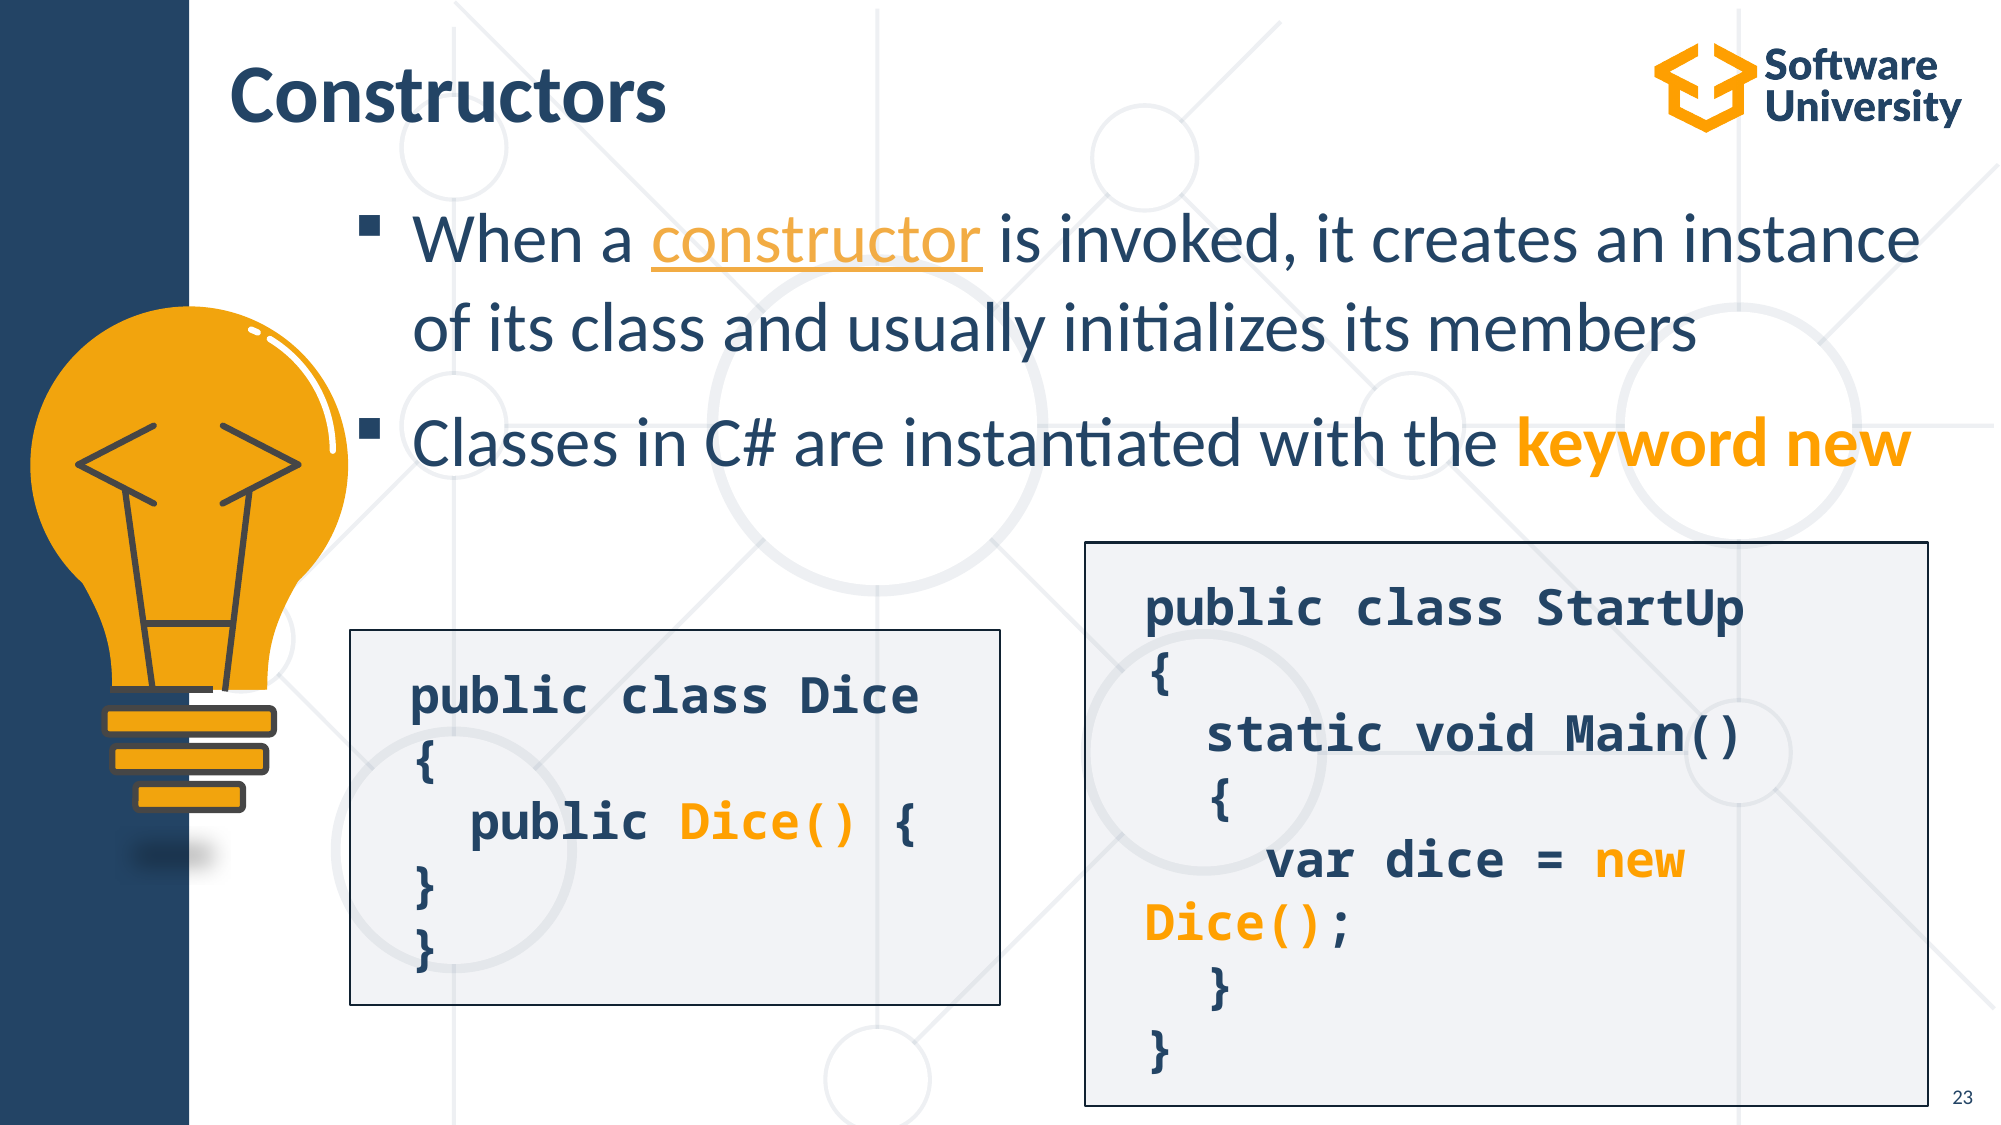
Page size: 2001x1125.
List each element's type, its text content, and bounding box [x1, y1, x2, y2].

picture [1641, 31, 1973, 145]
list When a constructor is invoked, it creates an instance of its class and usually initializes its members Classes in C# are instantiated with the keyword new [335, 181, 1976, 1092]
title Constructors [212, 16, 1628, 162]
text_box public class Dice { public Dice() { } } [350, 630, 1000, 1006]
text_box public class StartUp { static void Main() { var dice = new Dice(); } } [1085, 542, 1928, 1107]
text_box 23 [1927, 1067, 1989, 1117]
